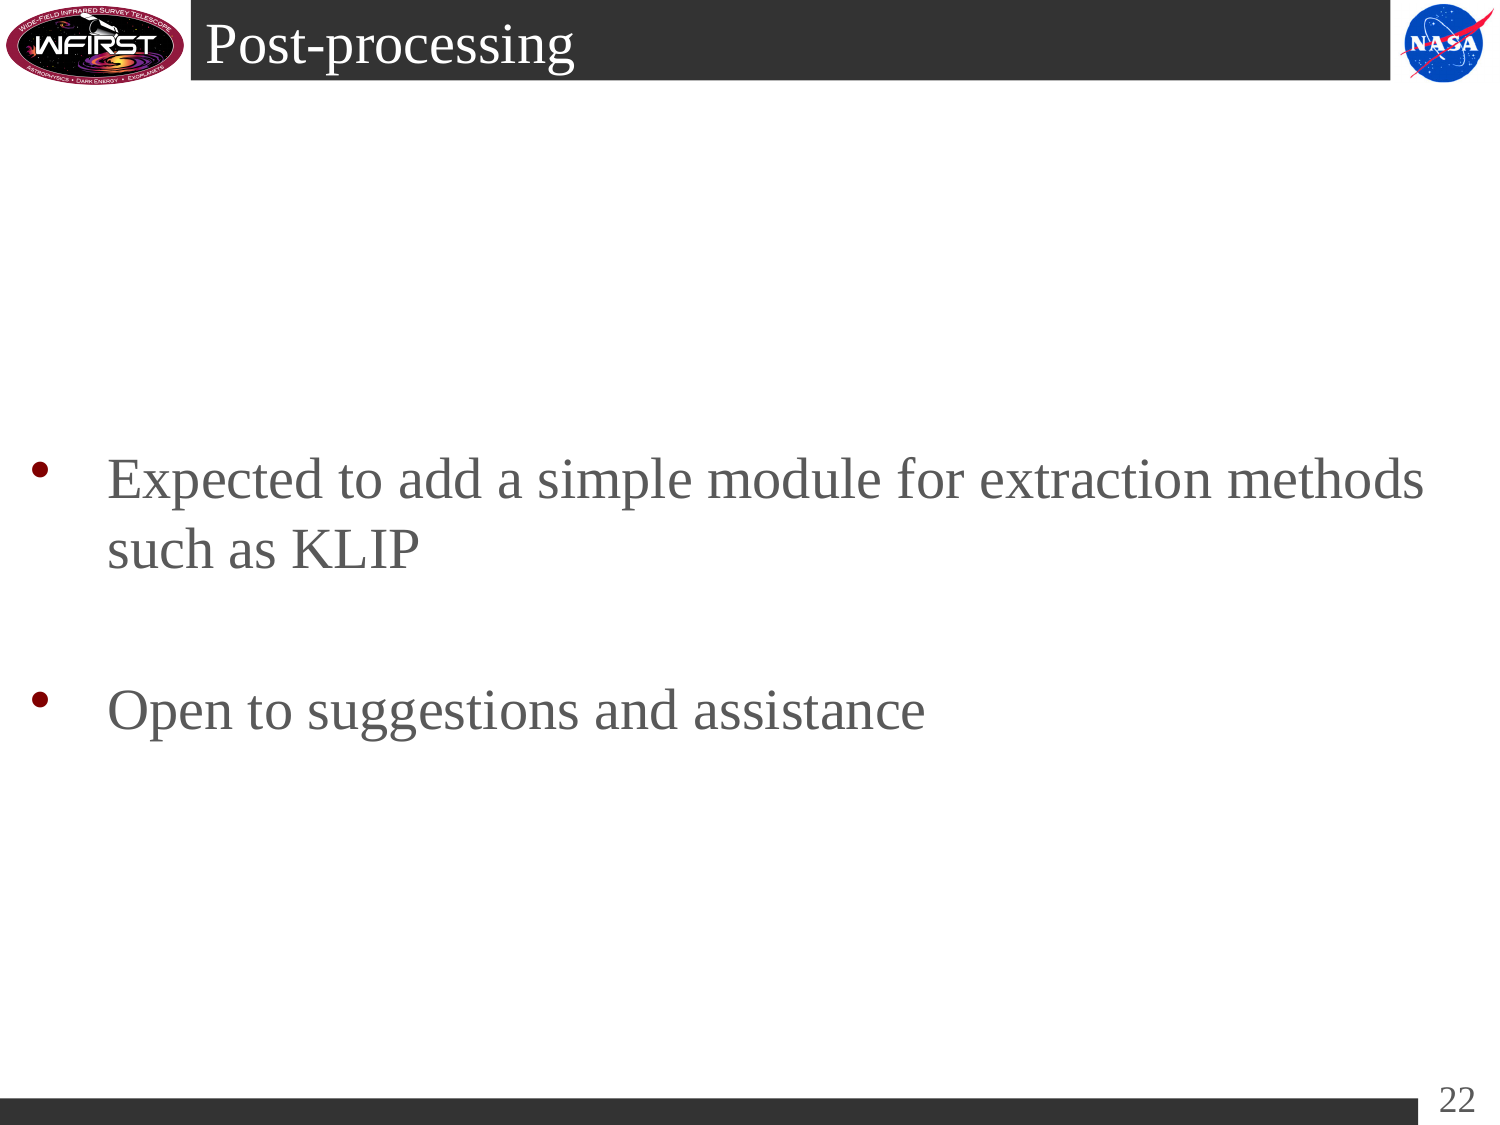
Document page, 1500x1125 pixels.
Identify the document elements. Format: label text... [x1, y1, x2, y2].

list Expected to add a simple module for extraction methods such as KLIP Open to suggestions and assistance [17, 103, 1487, 1078]
picture [1, 0, 191, 89]
title Post-processing [190, 0, 1391, 81]
picture [1394, 3, 1500, 83]
